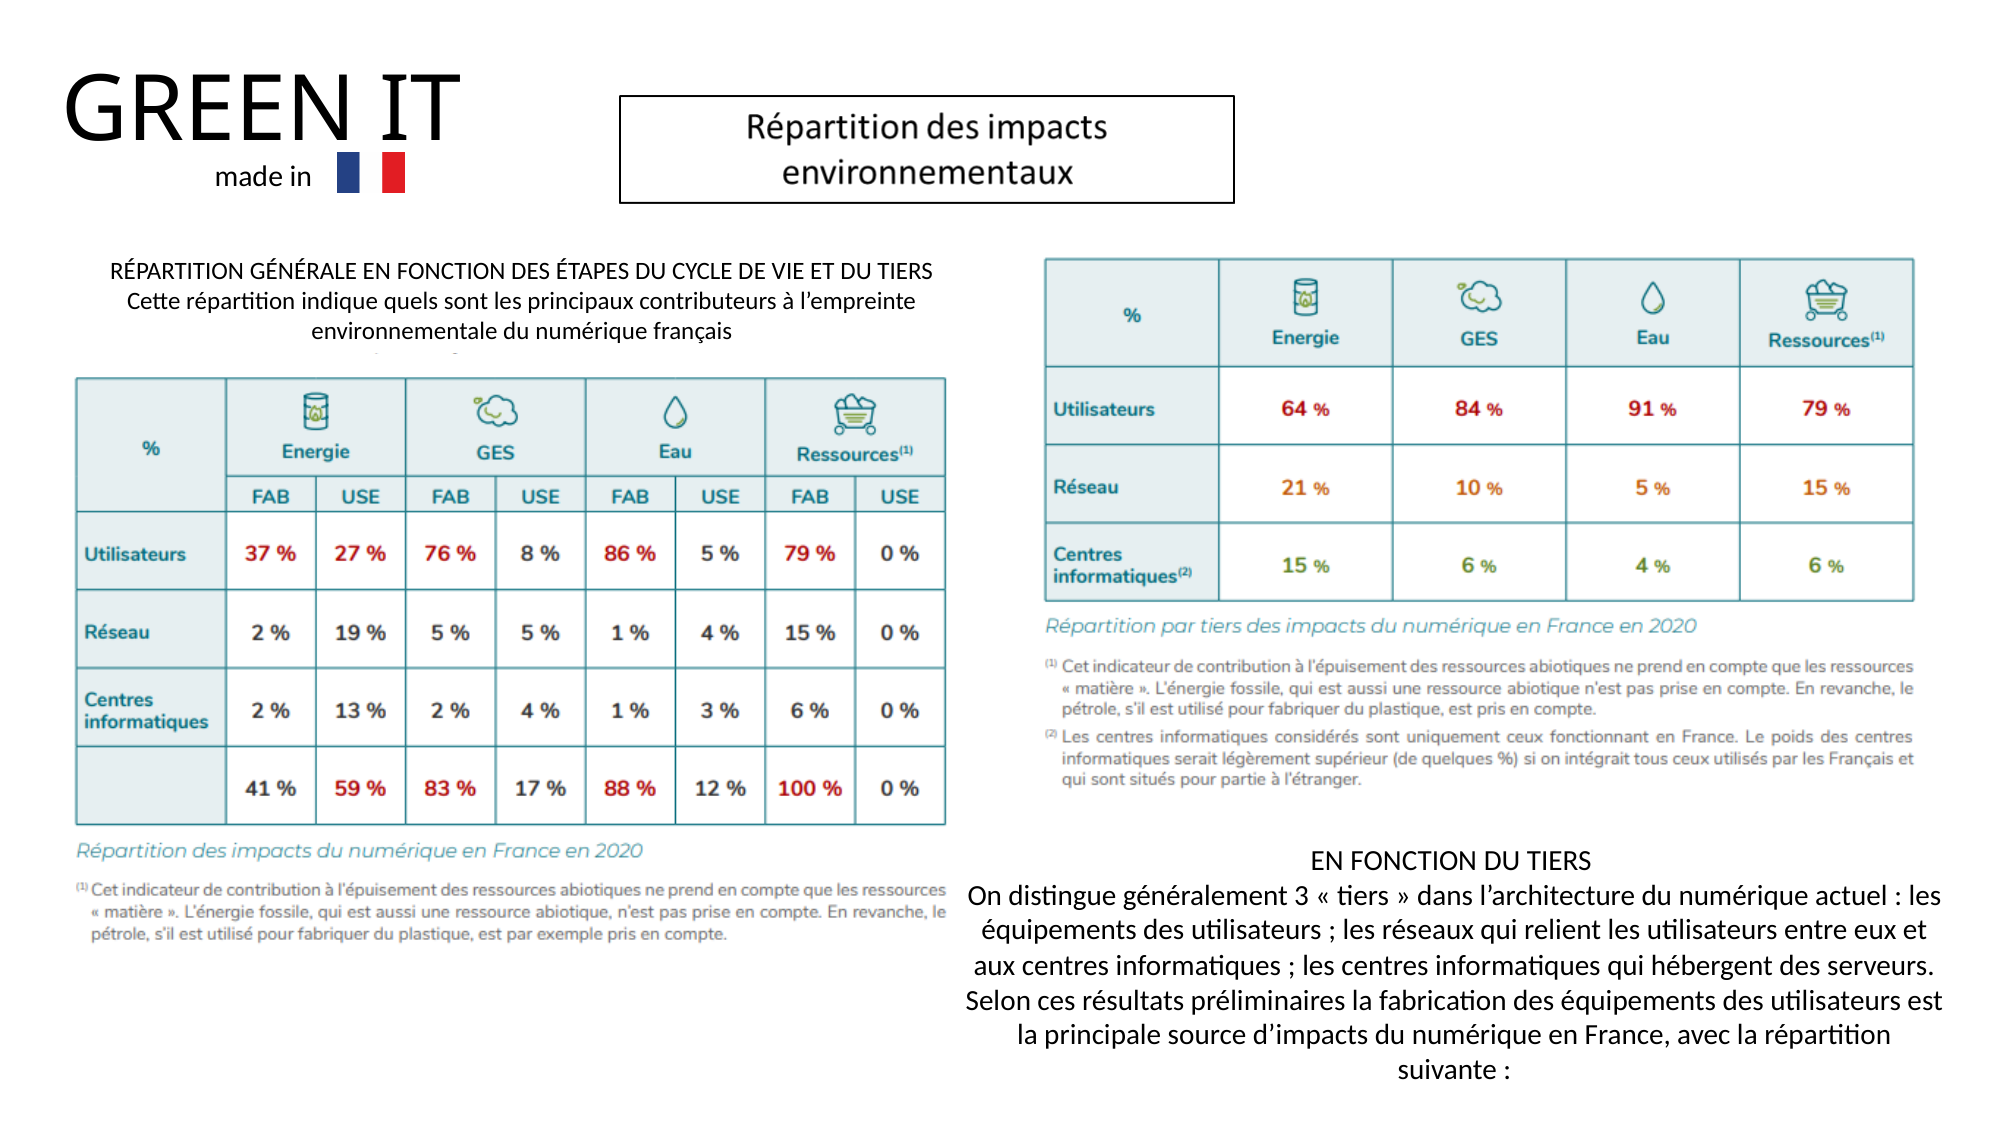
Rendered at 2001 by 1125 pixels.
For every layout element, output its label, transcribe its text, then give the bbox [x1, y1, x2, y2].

text_box made in [199, 153, 407, 202]
picture [619, 90, 1962, 803]
text_box GREEN IT [46, 21, 620, 200]
picture [45, 353, 962, 964]
text_box EN FONCTION DU TIERS On distingue généralement 3 « tiers » dans l’architecture du numérique actuel : les équipements des utilisateurs ; les réseaux qui relient les utilisateurs entre eux et aux centres informatiques ; les centres informatiques qui hébergent des serveurs. Selon ces résultats préliminaires la fabrication des équipements des utilisateurs est la principale source d’impacts du numérique en France, avec la répartition suivante : [947, 833, 1962, 1093]
text_box RÉPARTITION GÉNÉRALE EN FONCTION DES ÉTAPES DU CYCLE DE VIE ET DU TIERS Cette répartition indique quels sont les principaux contributeurs à l’empreinte environnementale du numérique français [0, 247, 1011, 352]
picture [337, 152, 405, 193]
